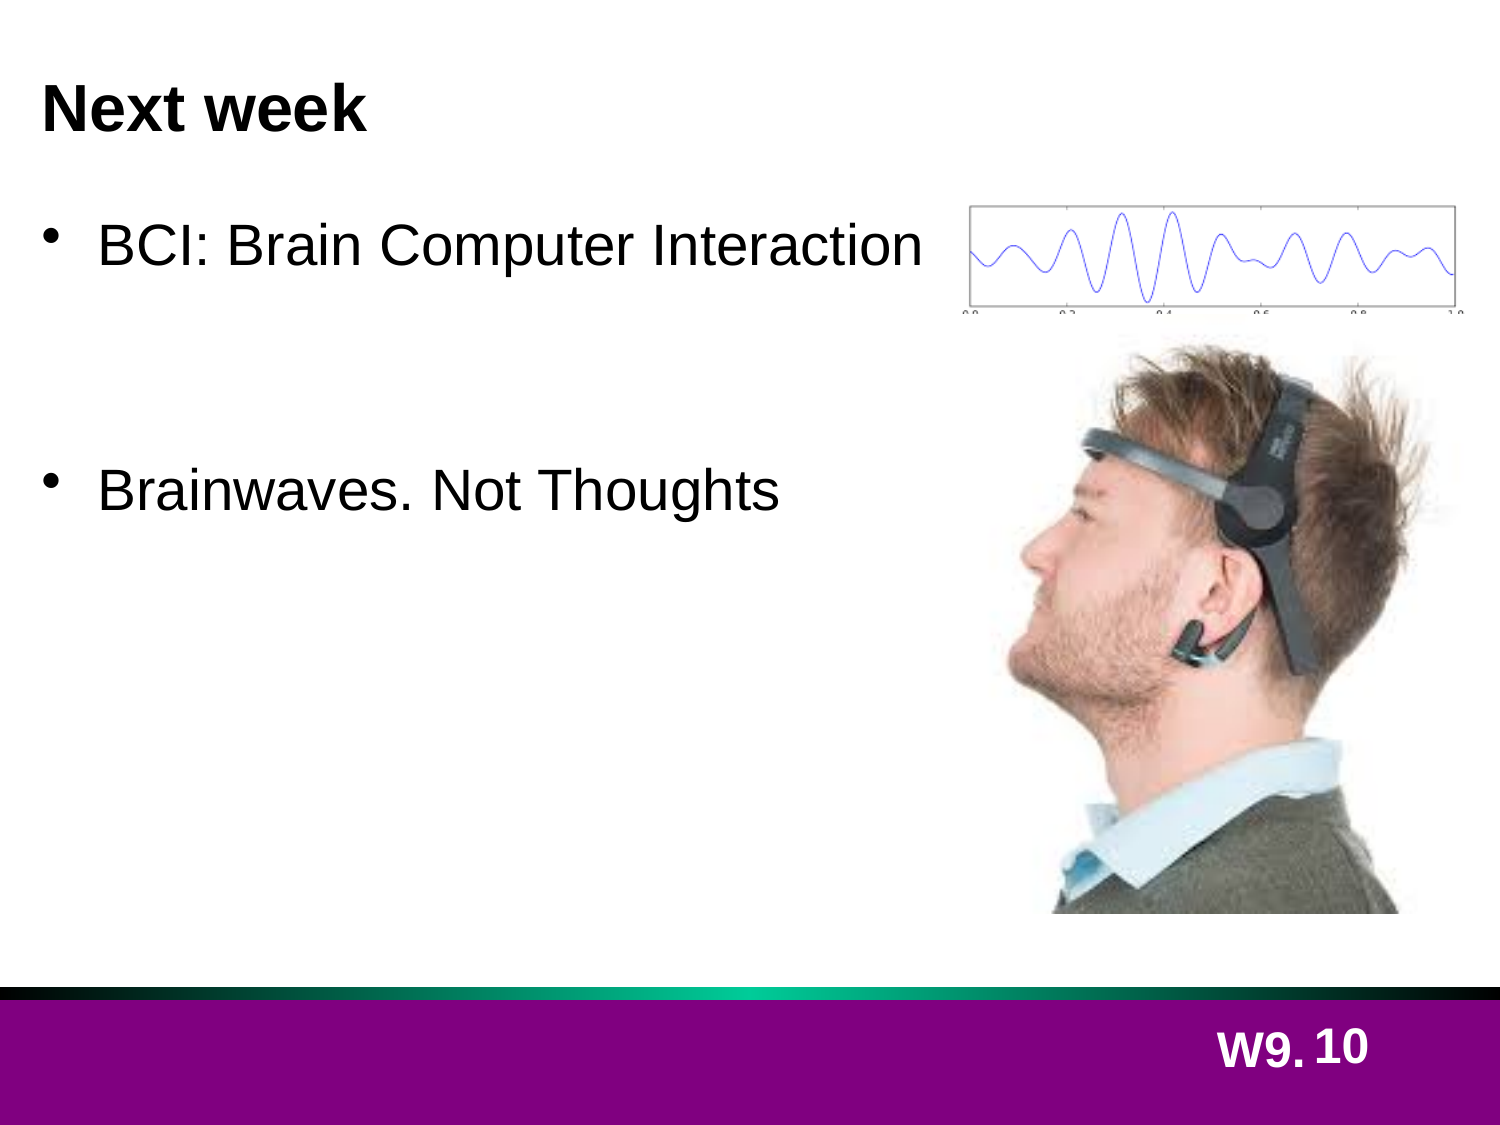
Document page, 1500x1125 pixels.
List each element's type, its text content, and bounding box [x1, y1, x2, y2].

list BCI: Brain Computer Interaction Brainwaves. Not Thoughts [41, 200, 901, 894]
title Next week [41, 42, 1140, 168]
picture [891, 194, 1500, 914]
